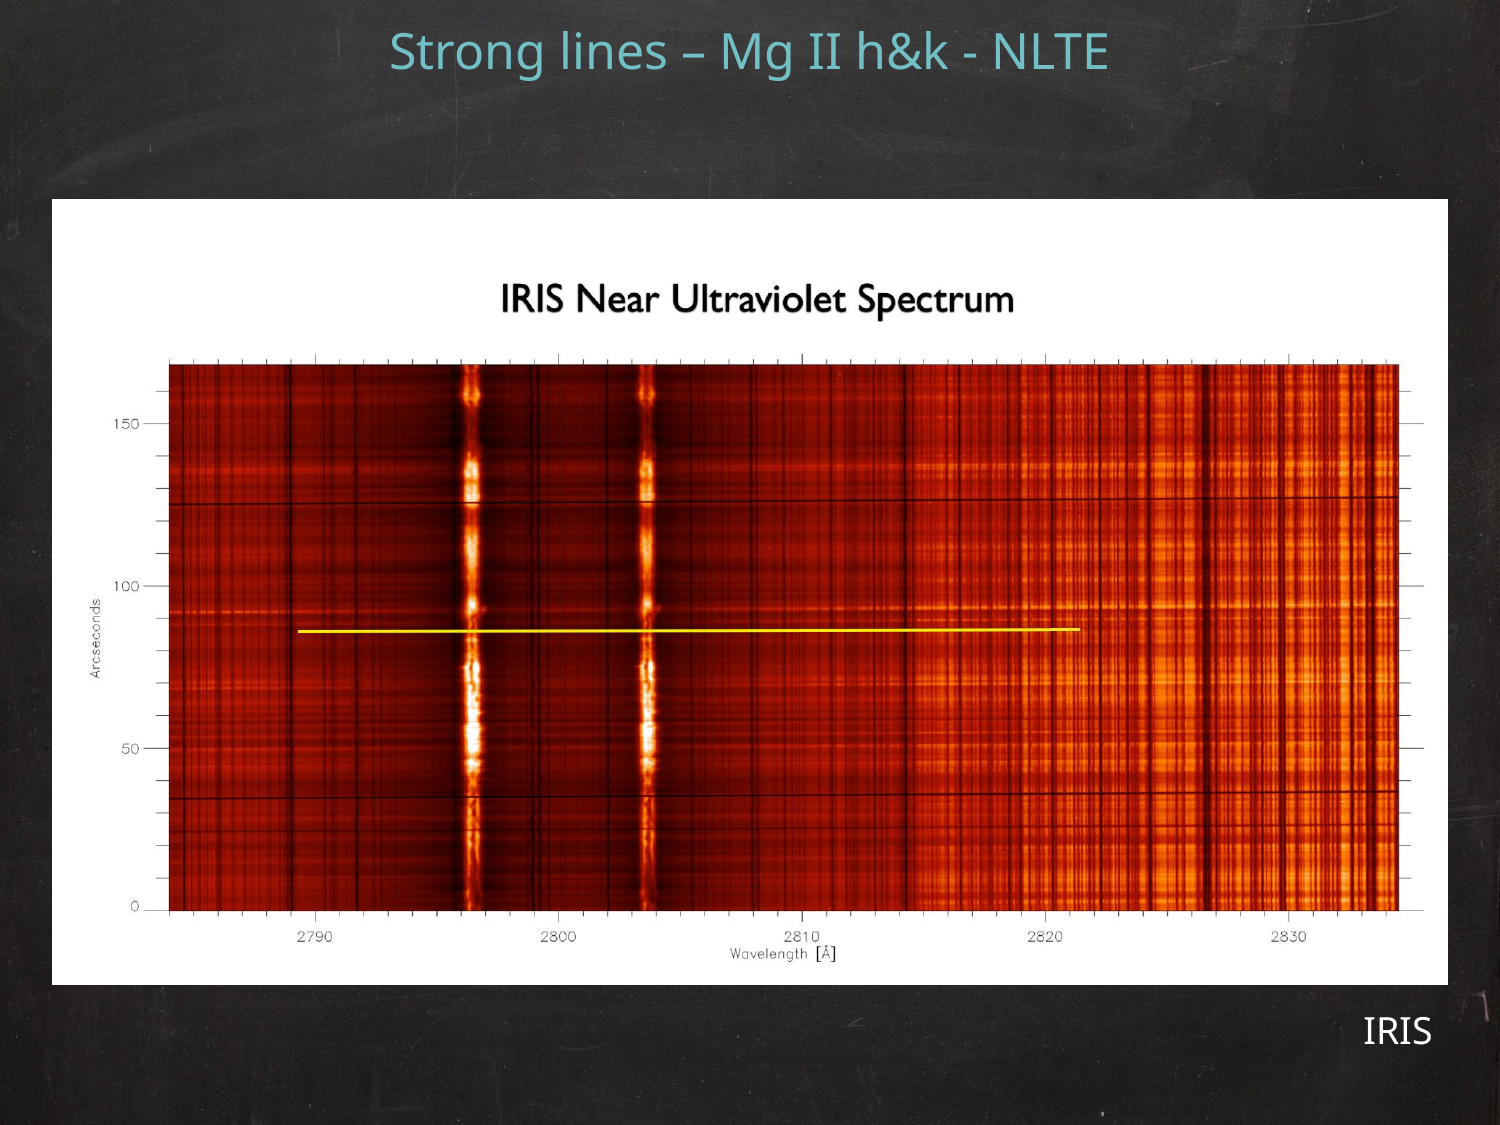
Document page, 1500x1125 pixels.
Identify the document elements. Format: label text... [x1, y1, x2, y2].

text_box Strong lines – Mg II h&k - NLTE [224, 12, 1276, 88]
picture [0, 0, 1500, 1125]
text_box IRIS [1348, 999, 1448, 1060]
